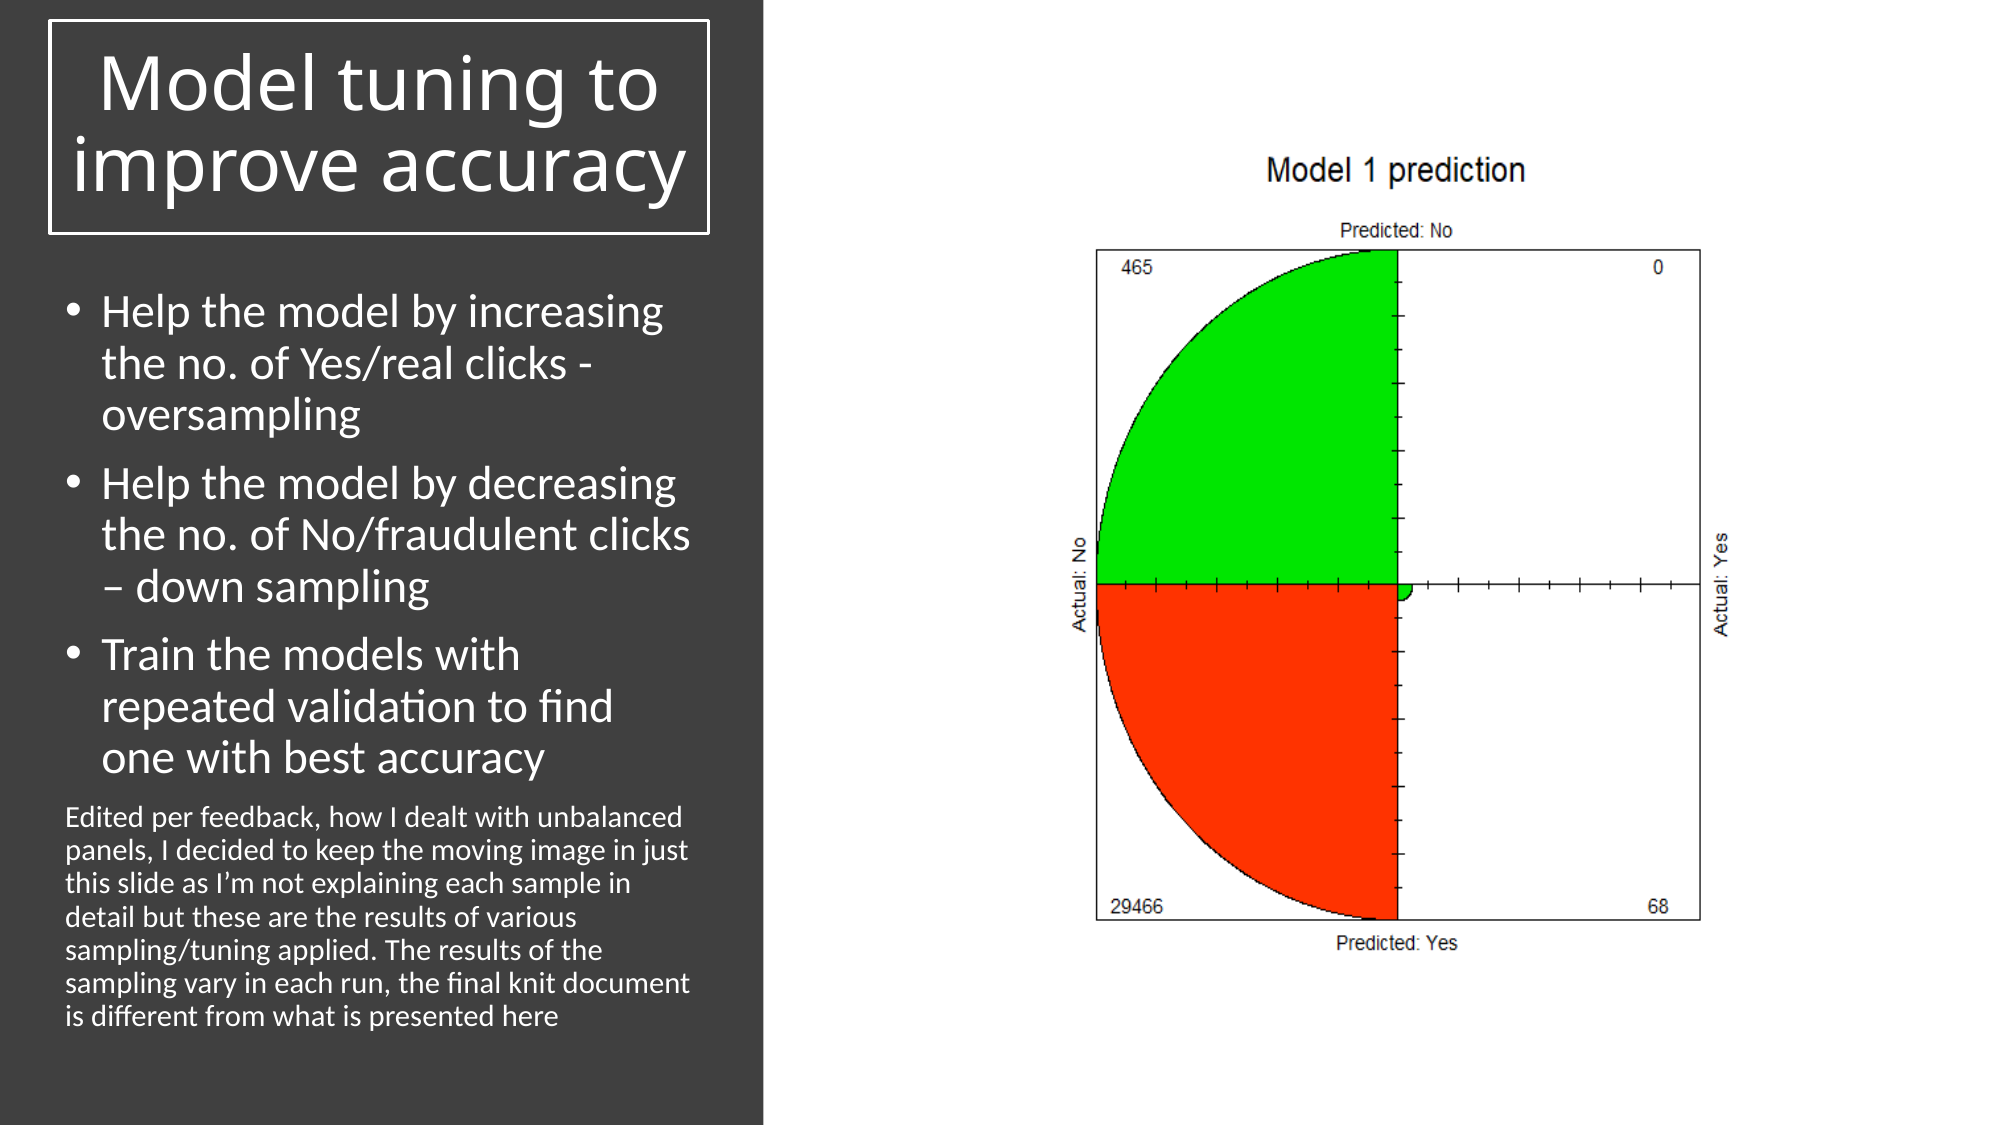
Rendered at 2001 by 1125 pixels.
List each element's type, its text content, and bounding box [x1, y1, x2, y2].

list Help the model by increasing the no. of Yes/real clicks - oversampling Help the model by decreasing the no. of No/fraudulent clicks – down sampling Train the models with repeated validation to find one with best accuracy Edited per feedback, how I dealt with unbalanced panels, I decided to keep the moving image in just this slide as I’m not explaining each sample in detail but these are the results of various sampling/tuning applied. The results of the sampling vary in each run, the final knit document is different from what is presented here [50, 279, 709, 1071]
picture [868, 116, 1928, 984]
text_box [0, 0, 764, 1125]
title Model tuning to improve accuracy [50, 20, 709, 234]
